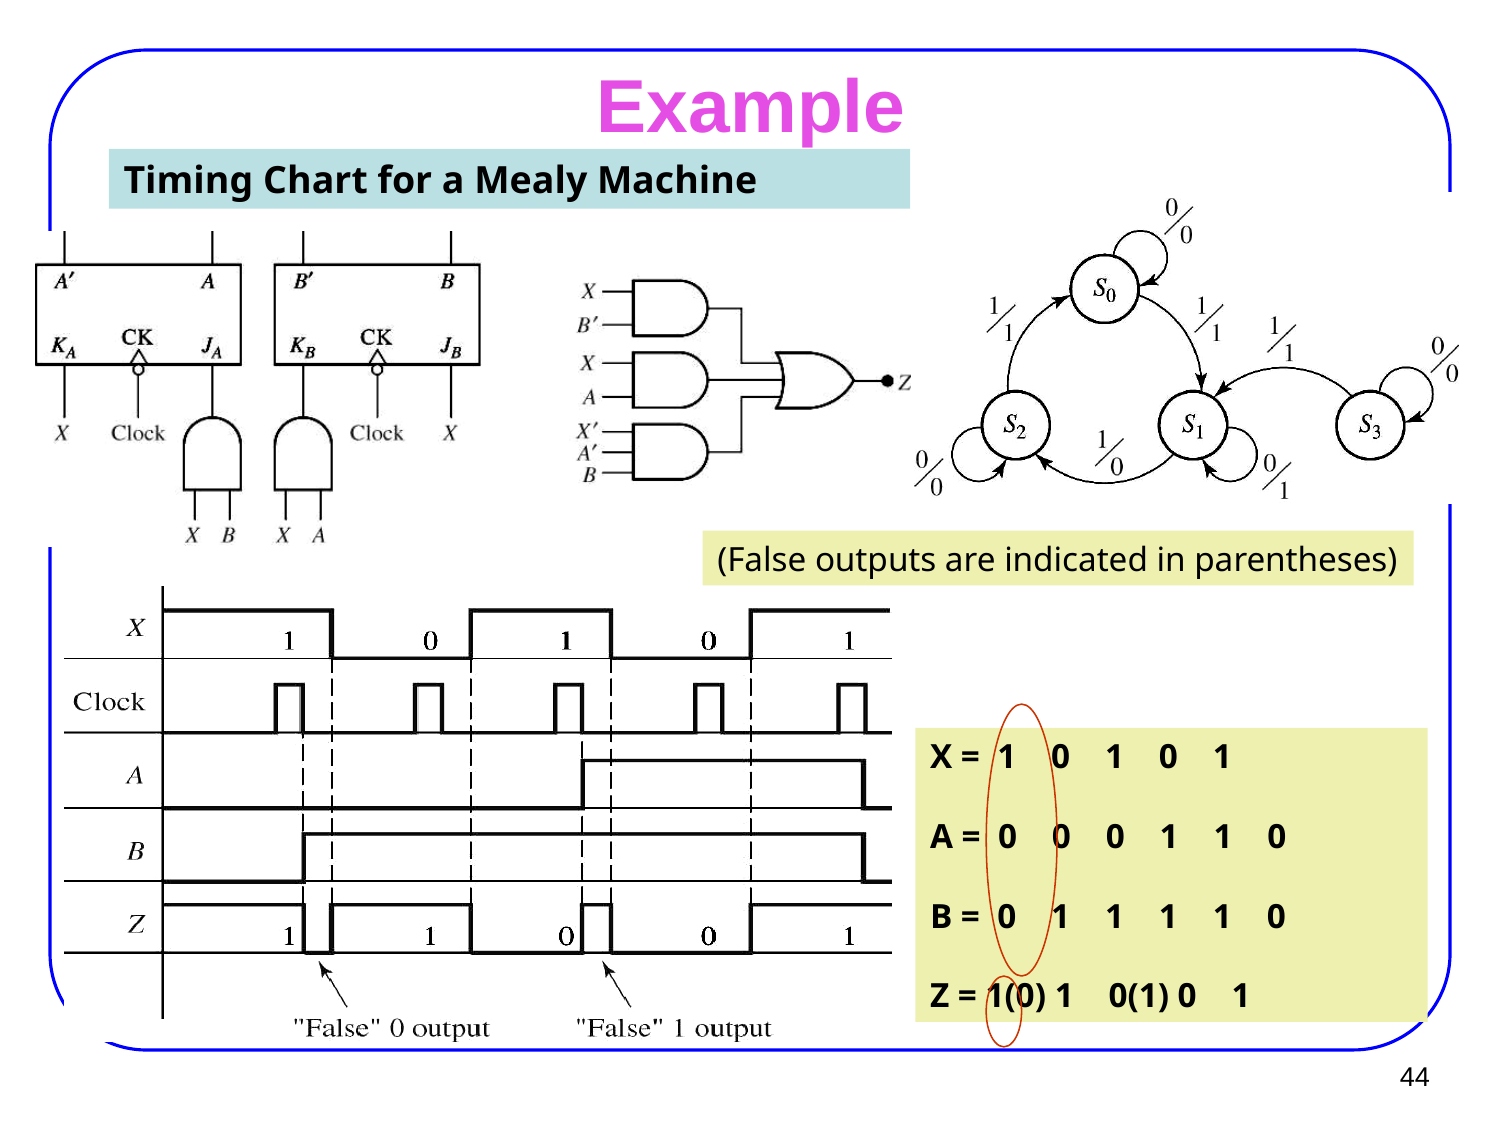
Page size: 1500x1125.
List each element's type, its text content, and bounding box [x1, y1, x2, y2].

picture [64, 585, 892, 1043]
text_box (False outputs are indicated in parentheses) [702, 530, 1414, 586]
text_box [986, 976, 1022, 1047]
text_box Timing Chart for a Mealy Machine [108, 148, 911, 209]
text_box [986, 704, 1058, 977]
picture [913, 192, 1459, 505]
text_box X = 1 0 1 0 1 A = 0 0 0 1 1 0 B = 0 1 1 1 1 0 Z = 1(0) 1 0(1) 0 1 [915, 727, 1428, 1022]
picture [34, 231, 911, 547]
title Example [113, 66, 1389, 140]
slide_number 44 [1351, 1047, 1444, 1104]
